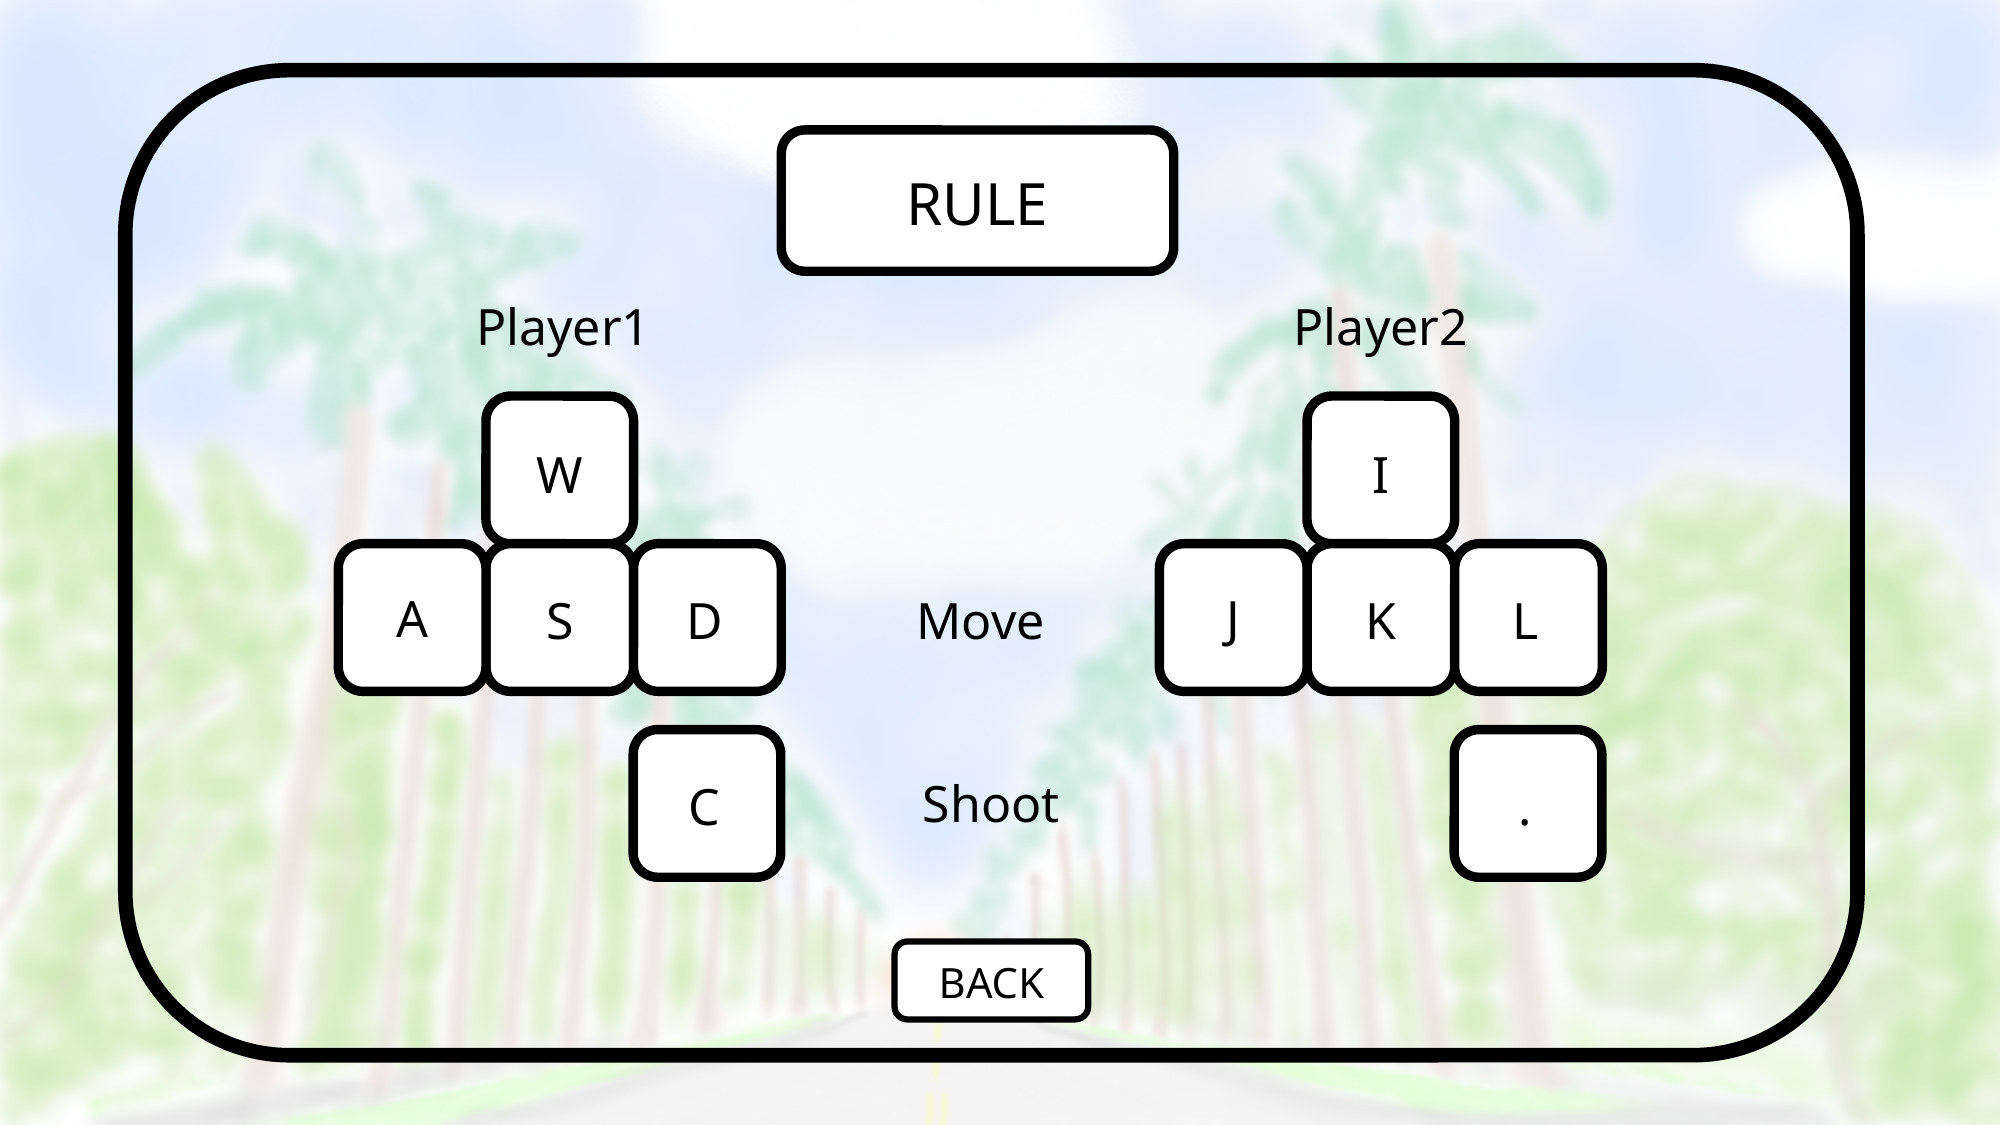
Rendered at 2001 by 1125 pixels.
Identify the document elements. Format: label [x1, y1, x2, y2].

picture [0, 0, 2000, 1125]
text_box [851, 941, 1132, 1020]
